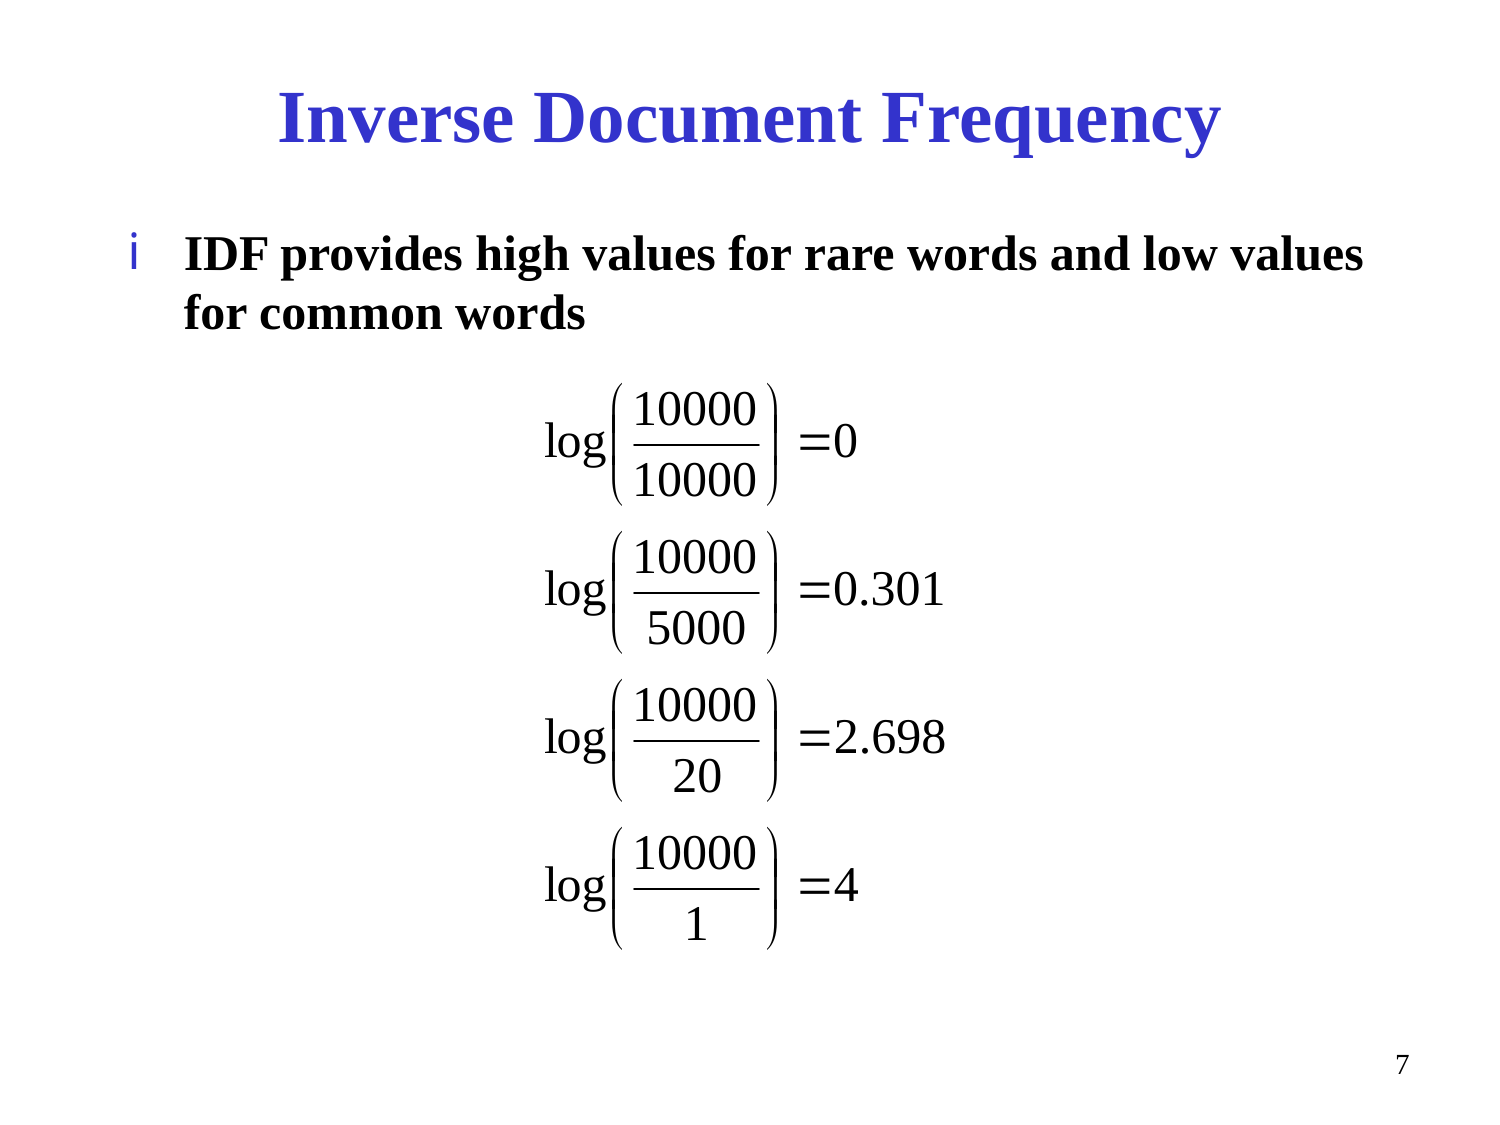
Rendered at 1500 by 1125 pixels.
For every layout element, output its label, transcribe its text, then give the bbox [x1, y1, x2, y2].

list IDF provides high values for rare words and low values for common words [112, 212, 1388, 1013]
title Inverse Document Frequency [112, 50, 1388, 175]
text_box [537, 374, 955, 959]
slide_number 7 [1112, 1037, 1425, 1075]
